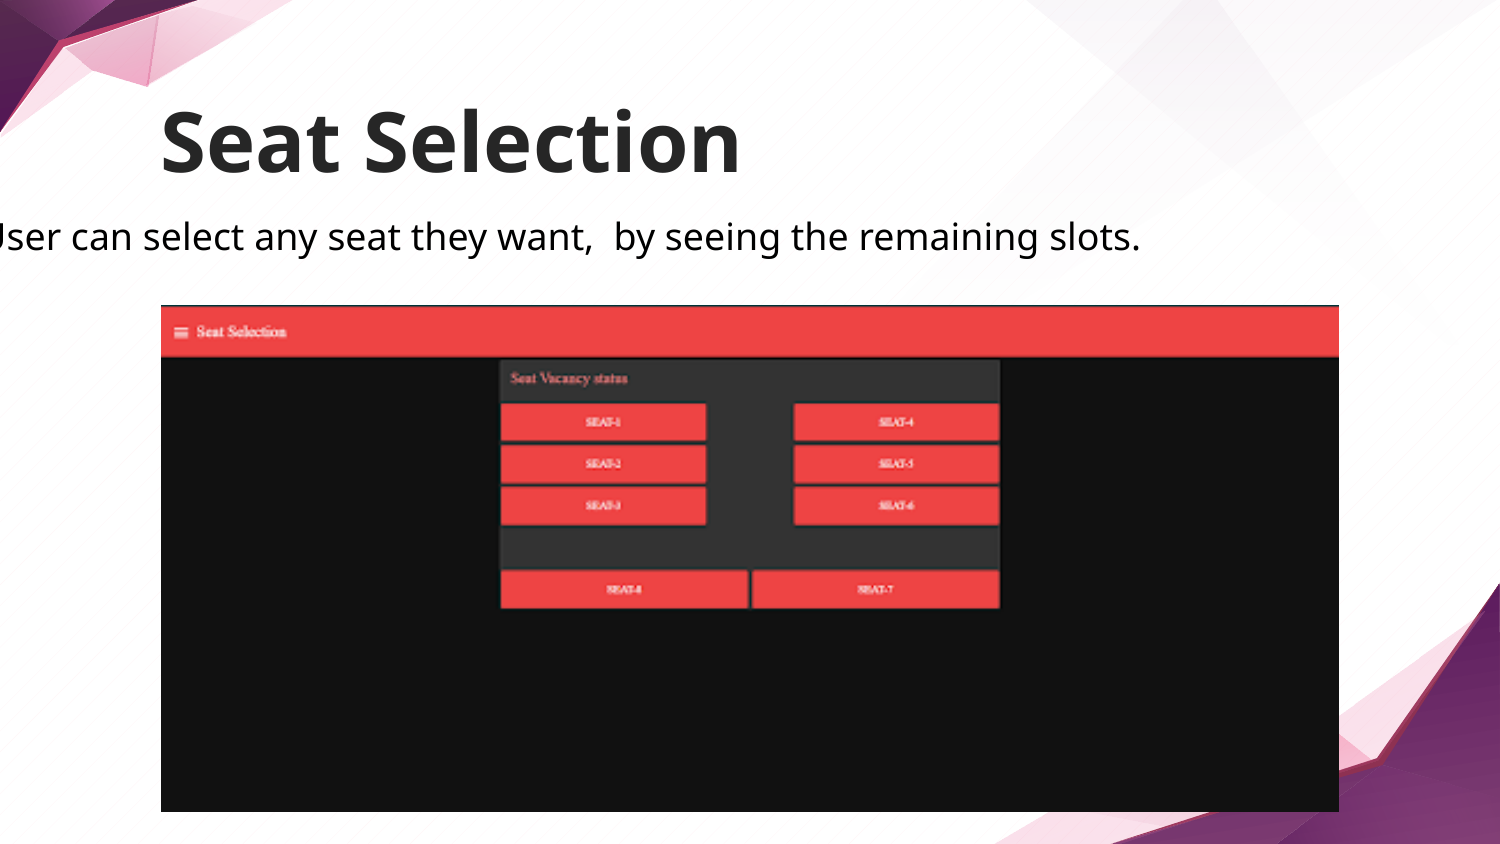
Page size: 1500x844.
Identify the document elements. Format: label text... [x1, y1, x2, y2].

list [144, 304, 1356, 812]
title Seat Selection [145, 32, 1357, 197]
text_box User can select any seat they want, by seeing the remaining slots. [0, 205, 1158, 266]
